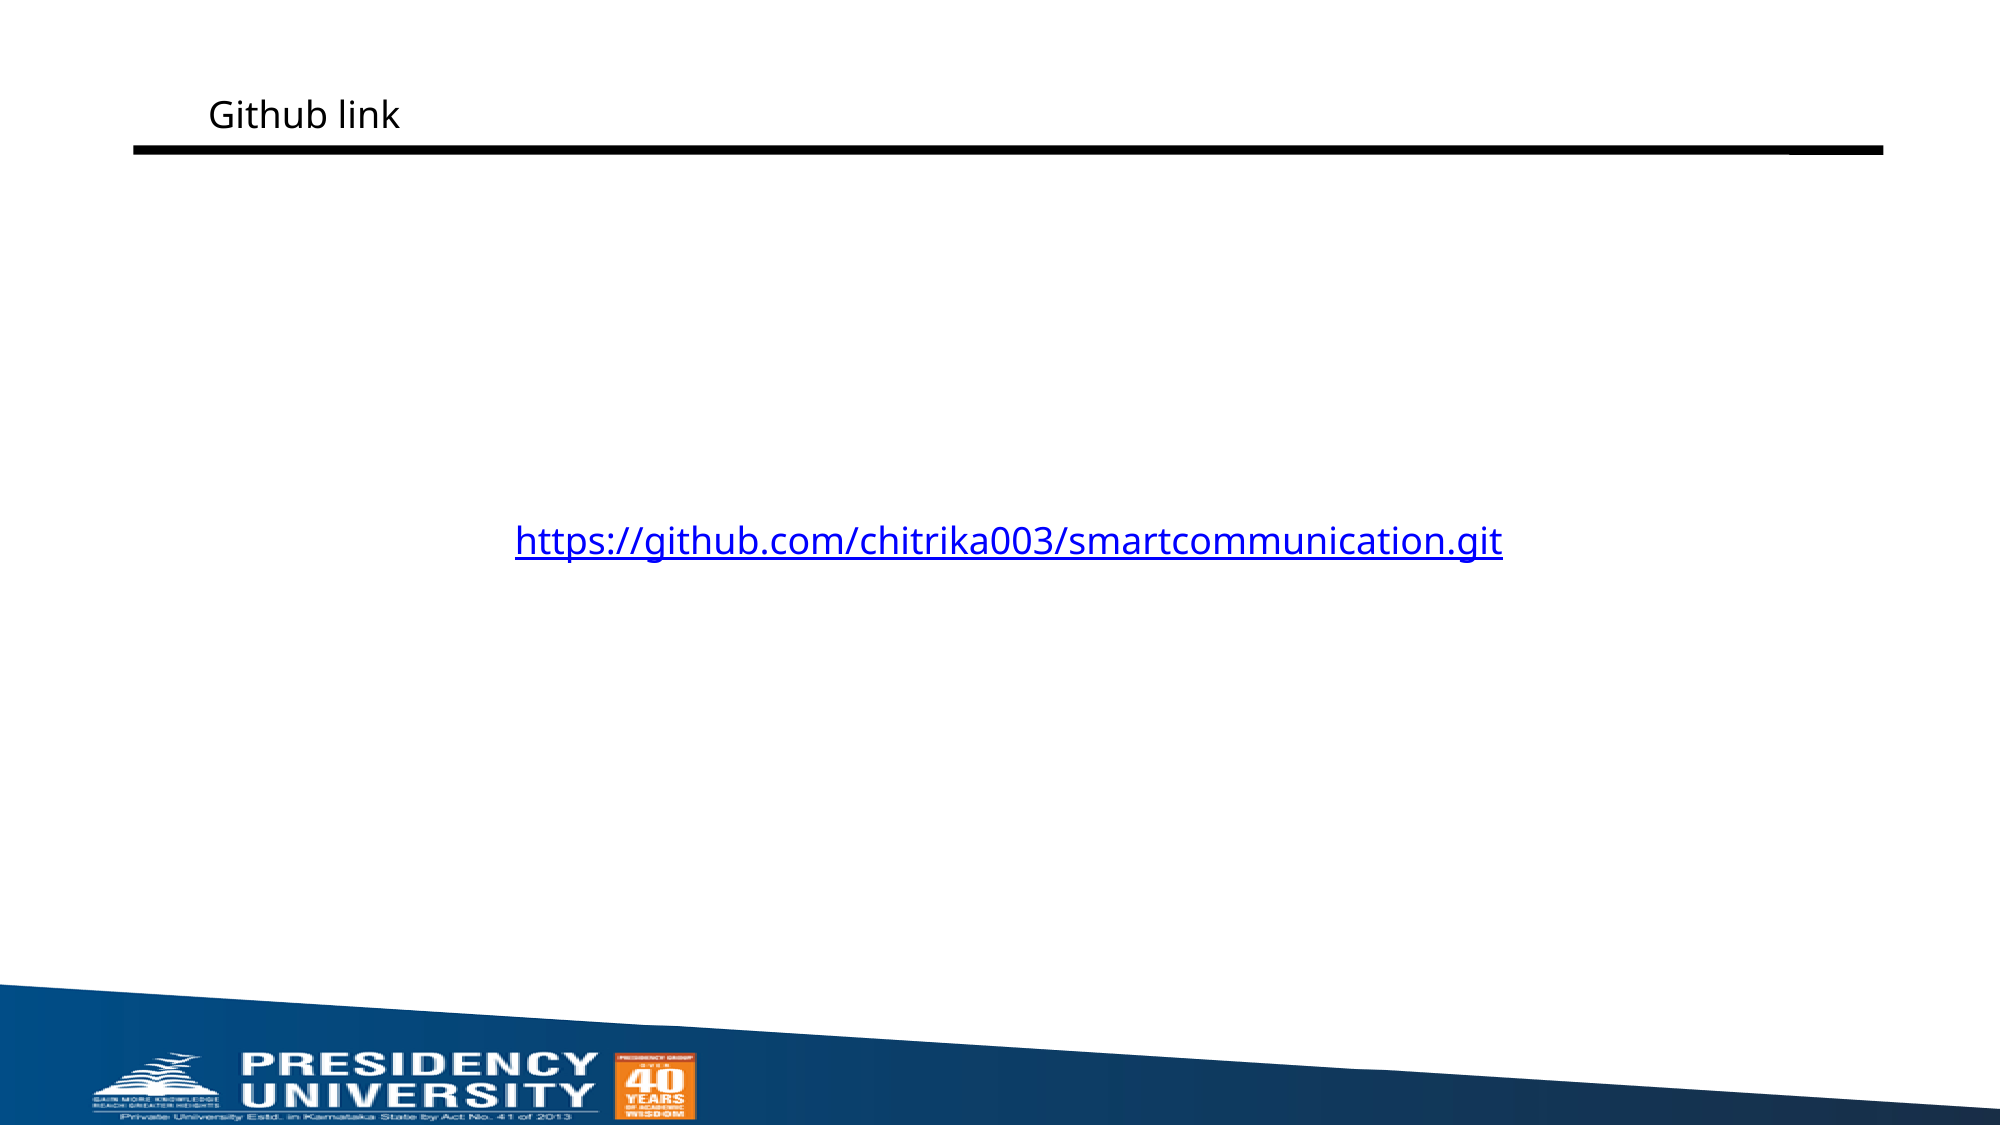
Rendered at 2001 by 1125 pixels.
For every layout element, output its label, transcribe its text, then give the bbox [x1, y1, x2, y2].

picture [0, 982, 2000, 1125]
text_box https://github.com/chitrika003/smartcommunication.git [500, 509, 1810, 666]
text_box Github link [193, 83, 1635, 143]
